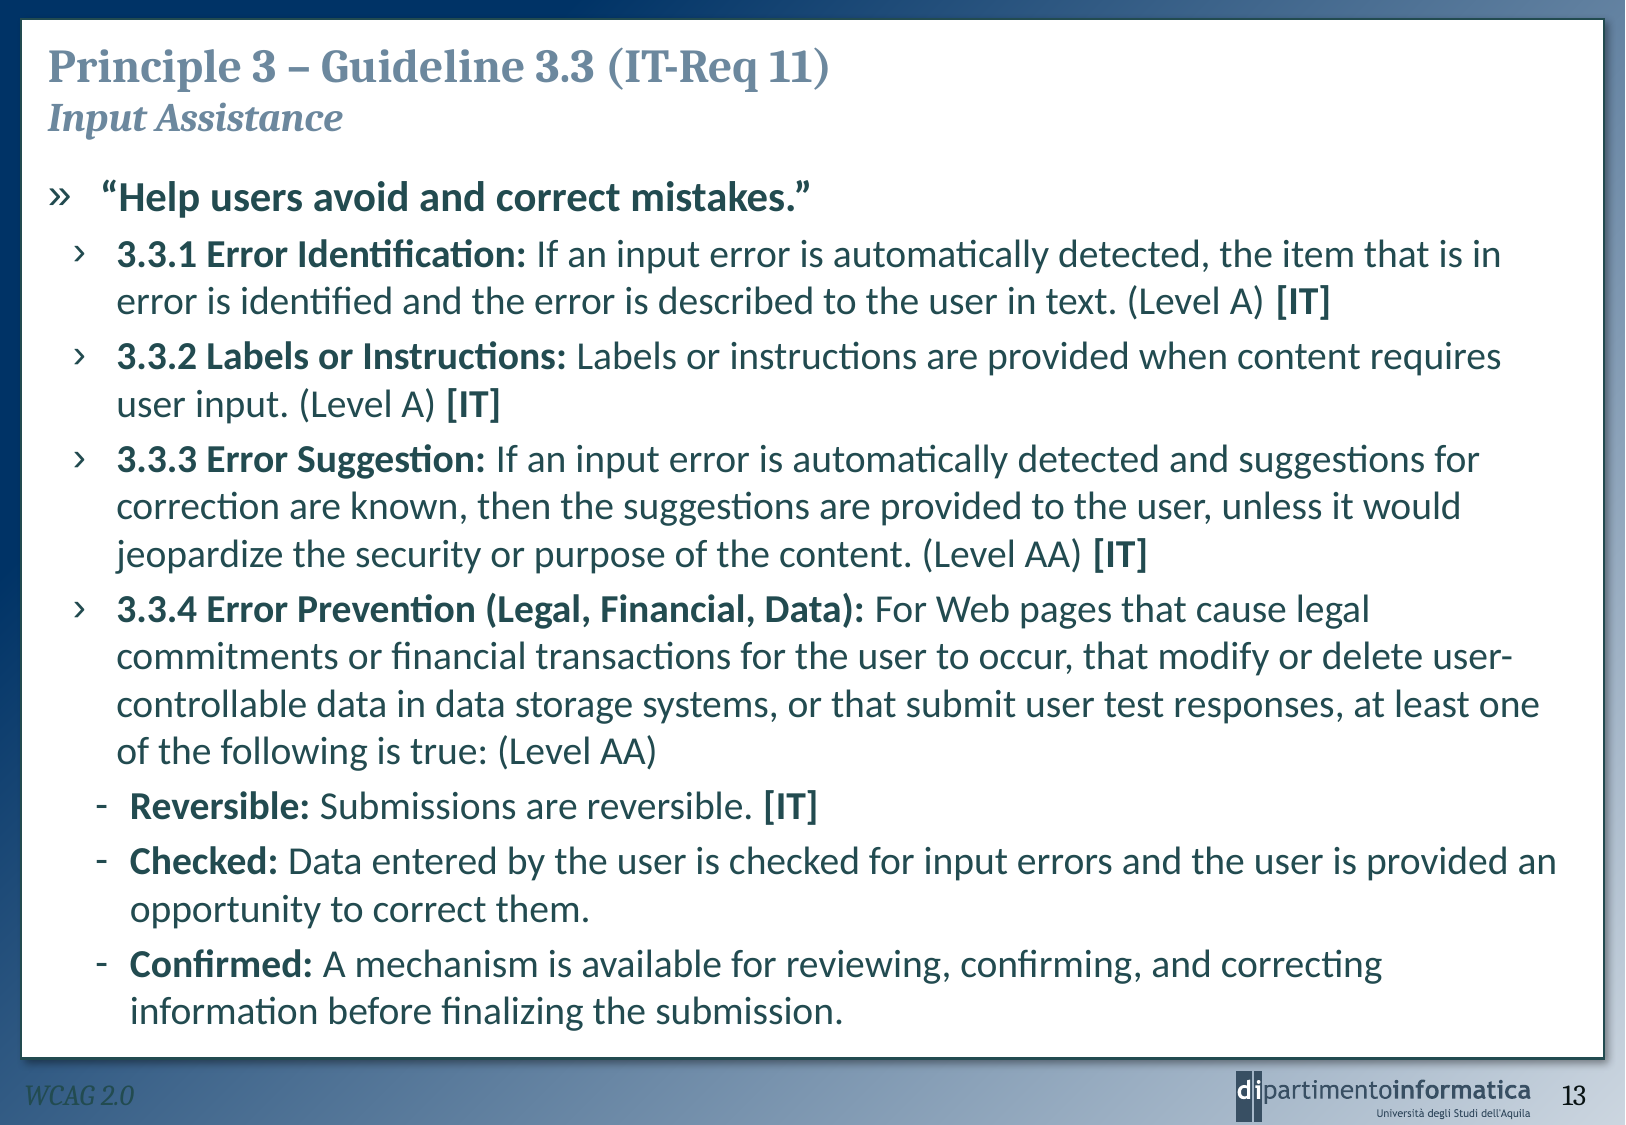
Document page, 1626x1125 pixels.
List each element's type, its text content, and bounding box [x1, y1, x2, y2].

list “Help users avoid and correct mistakes.” 3.3.1 Error Identification: If an input error is automatically detected, the item that is in error is identified and the error is described to the user in text. (Level A) [IT] 3.3.2 Labels or Instructions: Labels or instructions are provided when content requires user input. (Level A) [IT] 3.3.3 Error Suggestion: If an input error is automatically detected and suggestions for correction are known, then the suggestions are provided to the user, unless it would jeopardize the security or purpose of the content. (Level AA) [IT] 3.3.4 Error Prevention (Legal, Financial, Data): For Web pages that cause legal commitments or financial transactions for the user to occur, that modify or delete user-controllable data in data storage systems, or that submit user test responses, at least one of the following is true: (Level AA) Reversible: Submissions are reversible. [IT] Checked: Data entered by the user is checked for input errors and the user is provided an opportunity to correct them. Confirmed: A mechanism is available for reviewing, confirming, and correcting information before finalizing the submission. [32, 160, 1593, 1048]
slide_number 13 [1533, 1070, 1616, 1118]
title Principle 3 – Guideline 3.3 (IT-Req 11) Input Assistance [32, 30, 1593, 150]
footer WCAG 2.0 [9, 1070, 1227, 1118]
